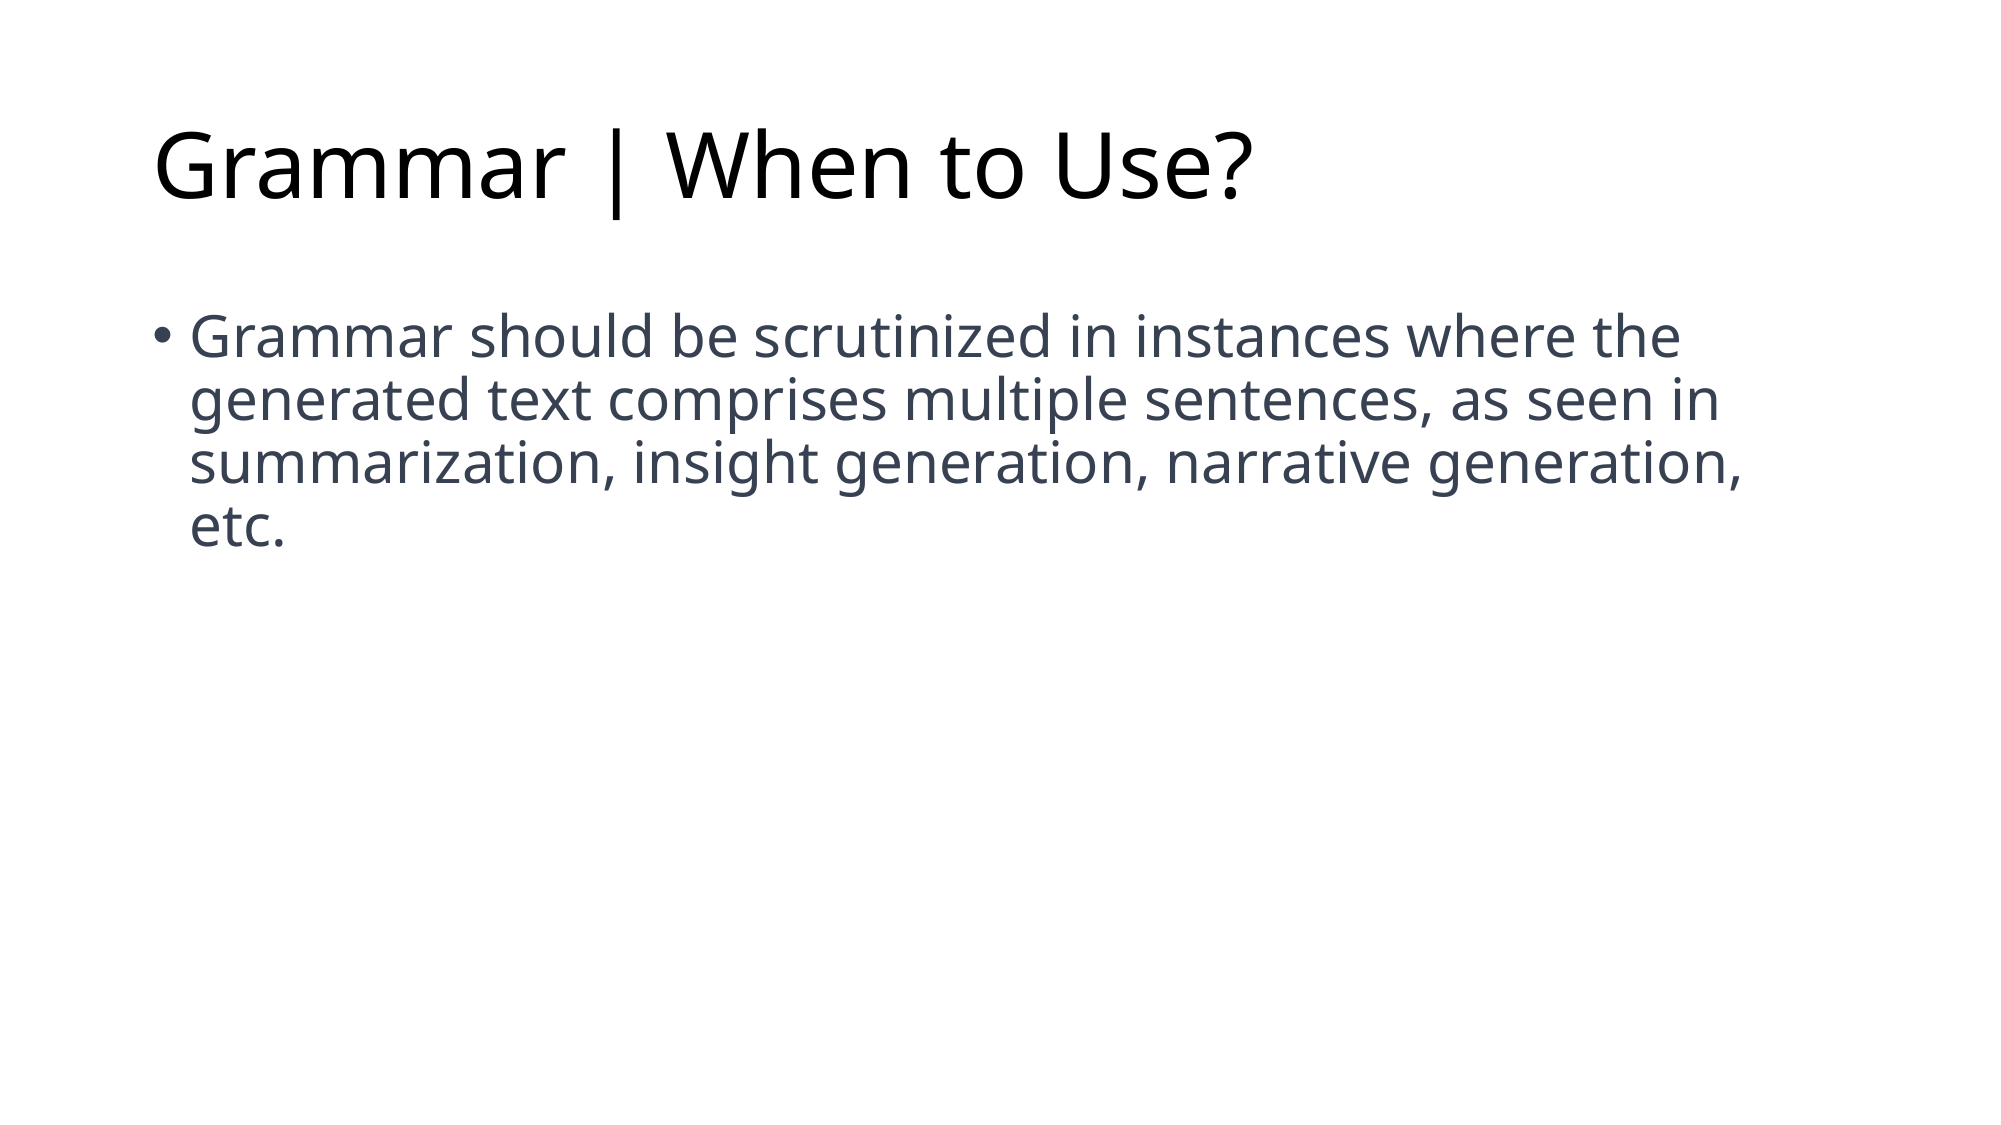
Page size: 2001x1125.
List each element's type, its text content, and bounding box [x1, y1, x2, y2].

title Grammar | When to Use? [137, 59, 1863, 278]
list Grammar should be scrutinized in instances where the generated text comprises multiple sentences, as seen in summarization, insight generation, narrative generation, etc. [137, 299, 1863, 1014]
